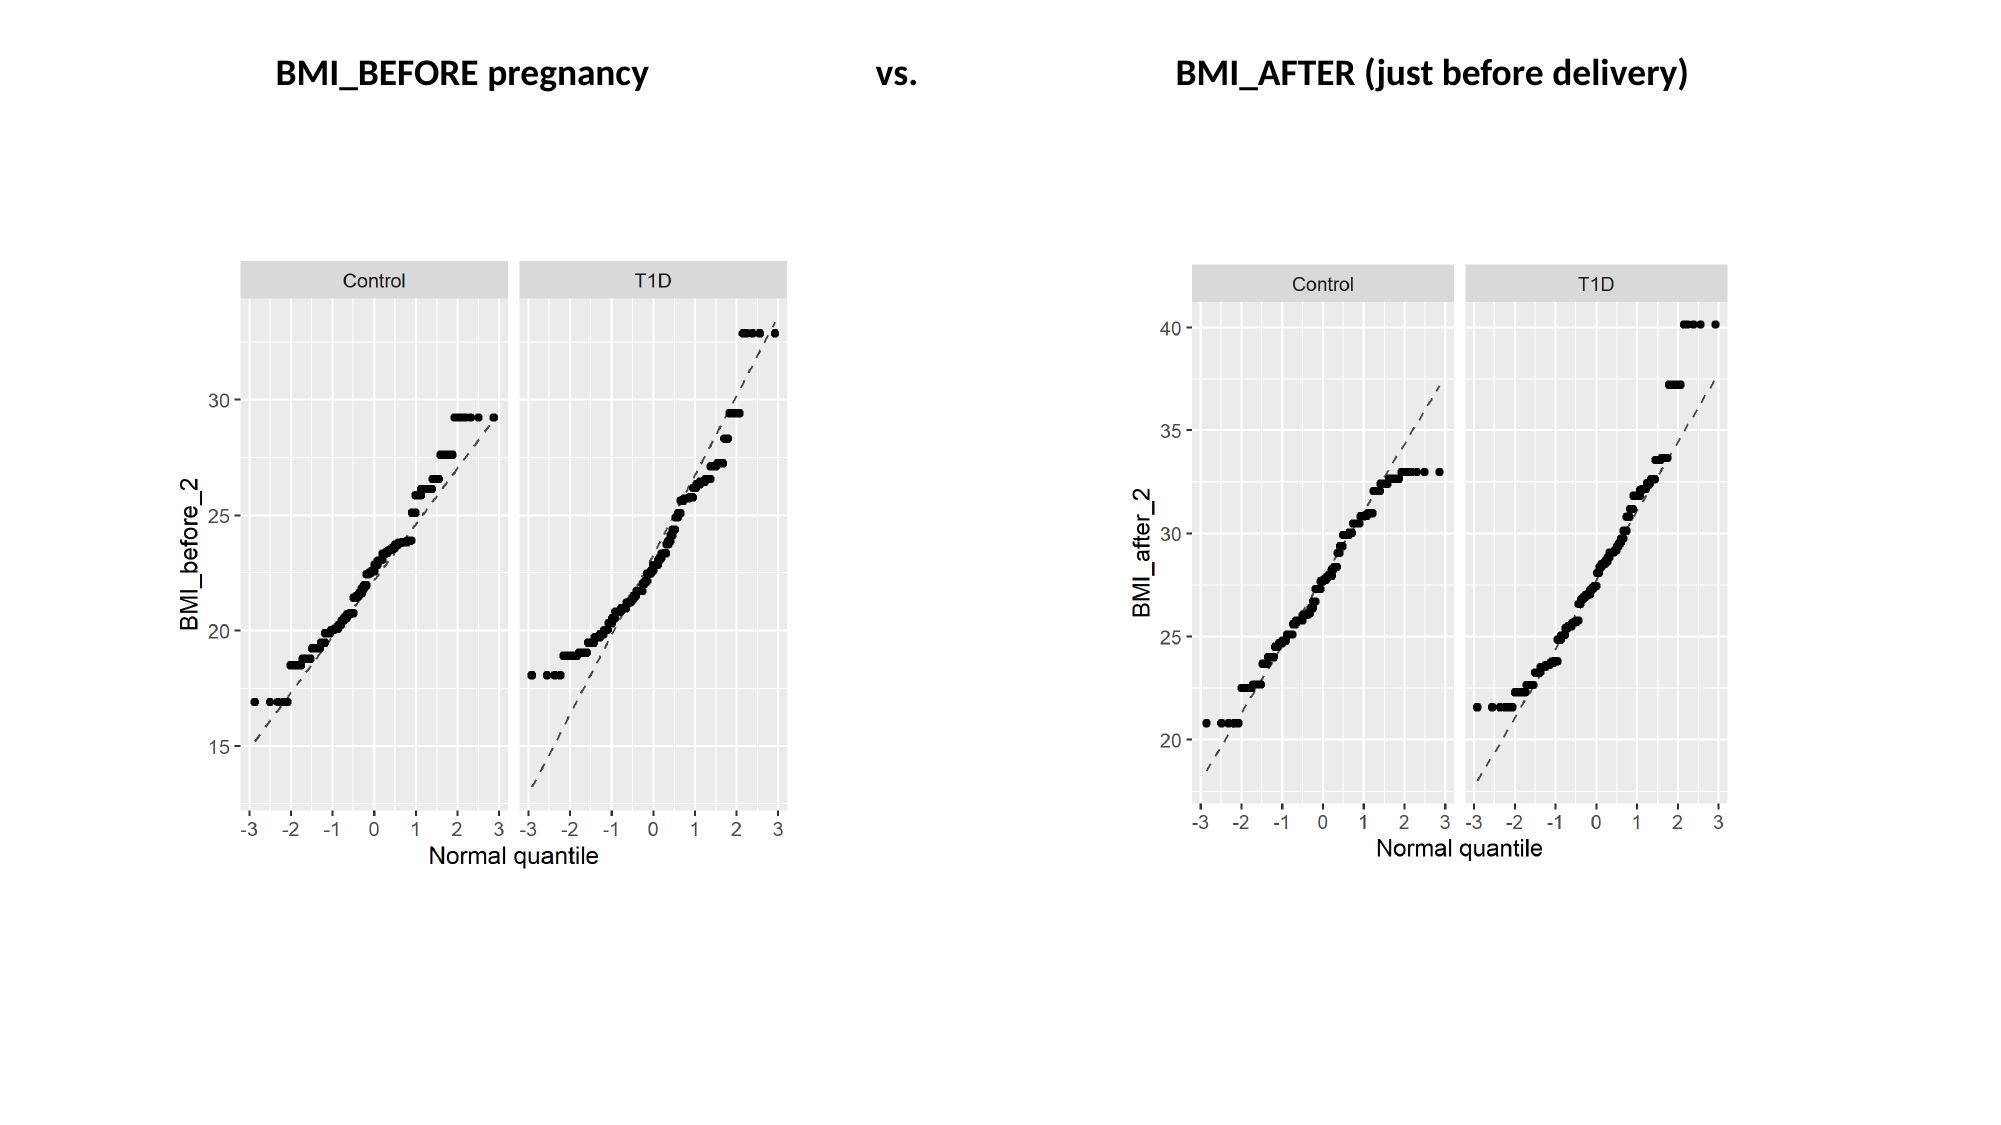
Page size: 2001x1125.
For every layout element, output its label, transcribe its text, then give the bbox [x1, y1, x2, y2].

picture [167, 249, 799, 881]
text_box BMI_BEFORE pregnancy vs. BMI_AFTER (just before delivery) [260, 40, 1739, 146]
picture [1120, 253, 1739, 872]
